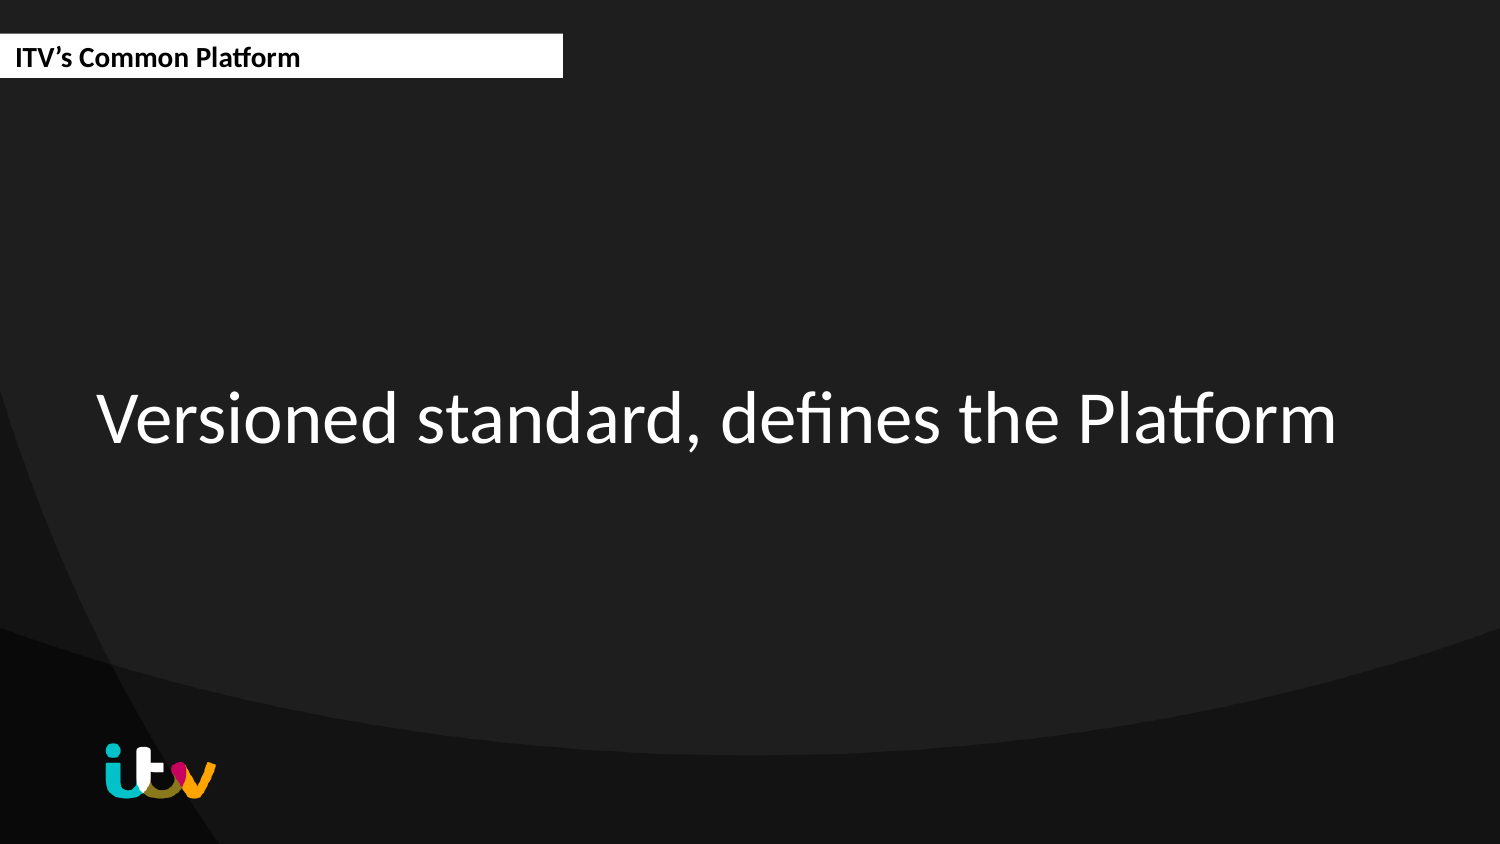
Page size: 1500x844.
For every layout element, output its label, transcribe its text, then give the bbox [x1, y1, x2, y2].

picture [0, 0, 1500, 844]
list Versioned standard, defines the Platform [81, 105, 1437, 722]
